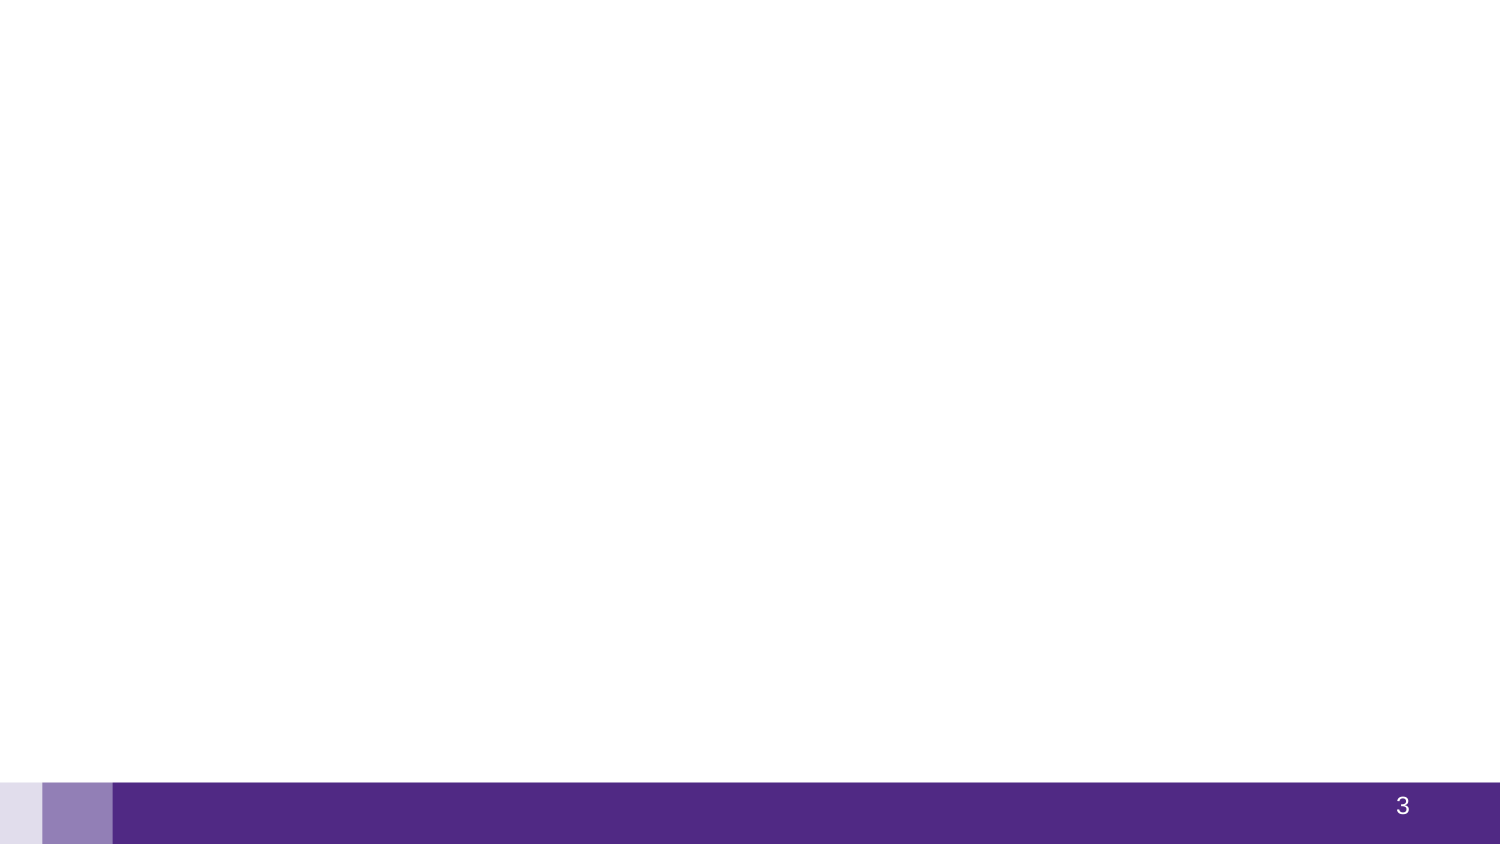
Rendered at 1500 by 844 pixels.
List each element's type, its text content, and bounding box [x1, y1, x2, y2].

picture [0, 0, 1500, 844]
slide_number 2 [1074, 782, 1425, 827]
